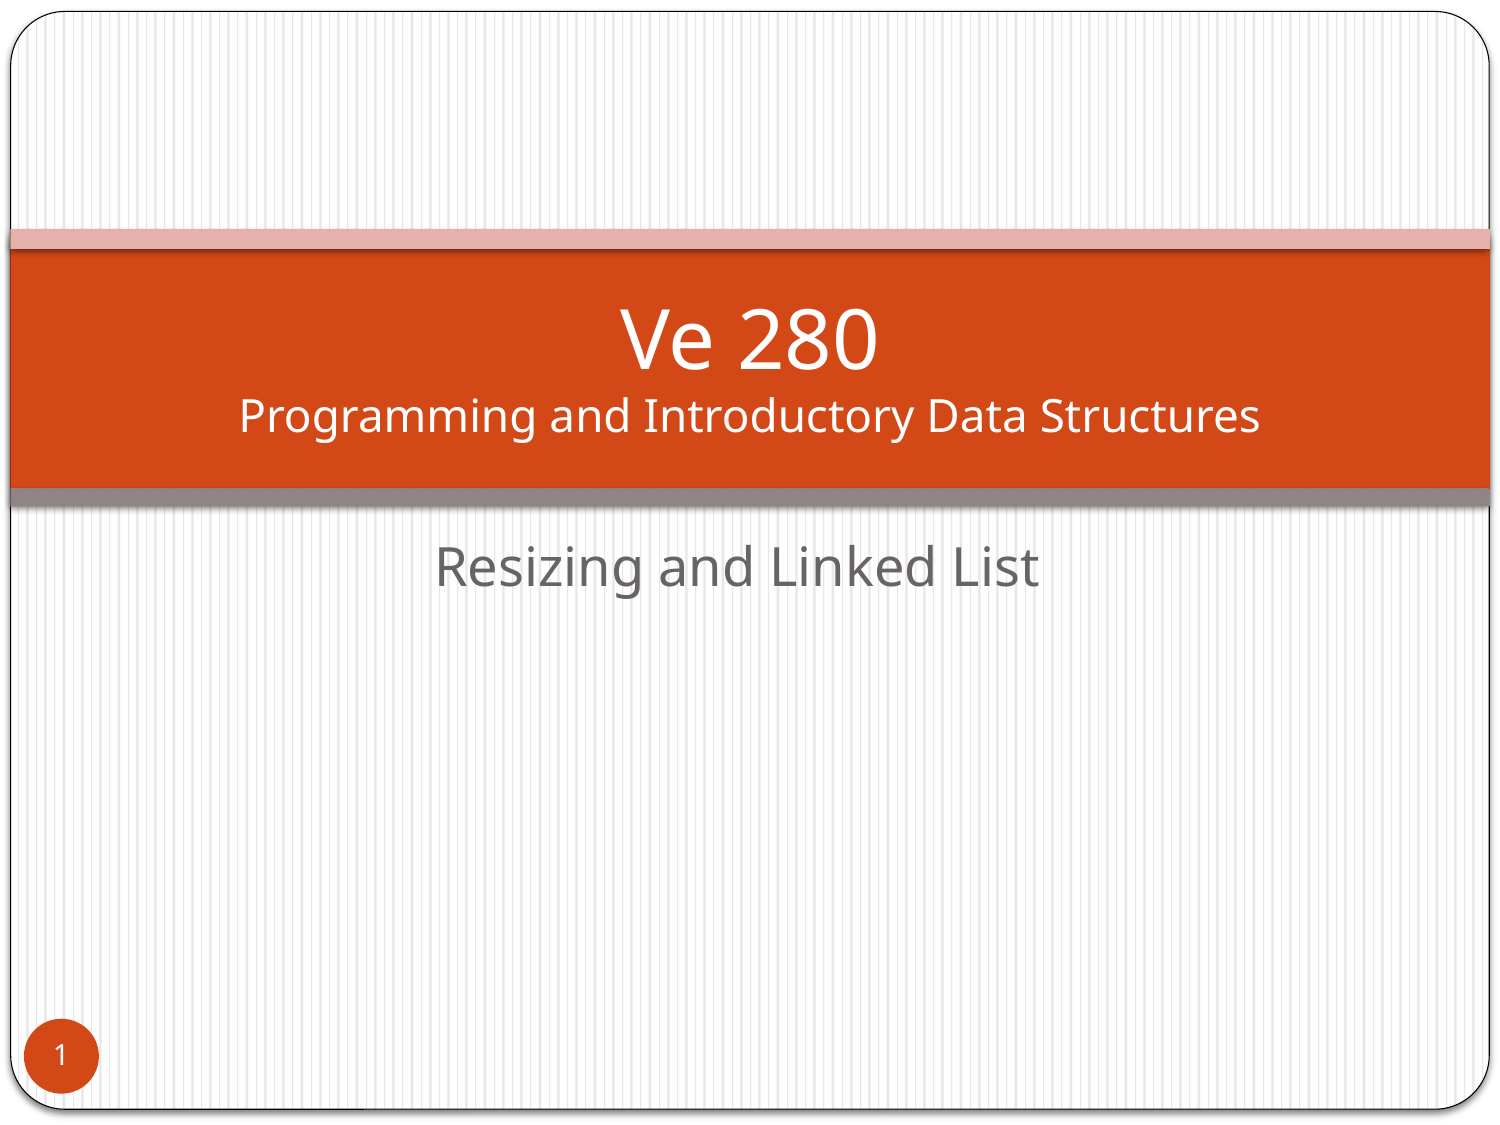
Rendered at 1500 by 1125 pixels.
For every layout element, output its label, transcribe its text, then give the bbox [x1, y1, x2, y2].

title Ve 280 Programming and Introductory Data Structures [75, 247, 1425, 489]
subtitle Resizing and Linked List [212, 525, 1263, 788]
slide_number 1 [23, 1018, 99, 1094]
